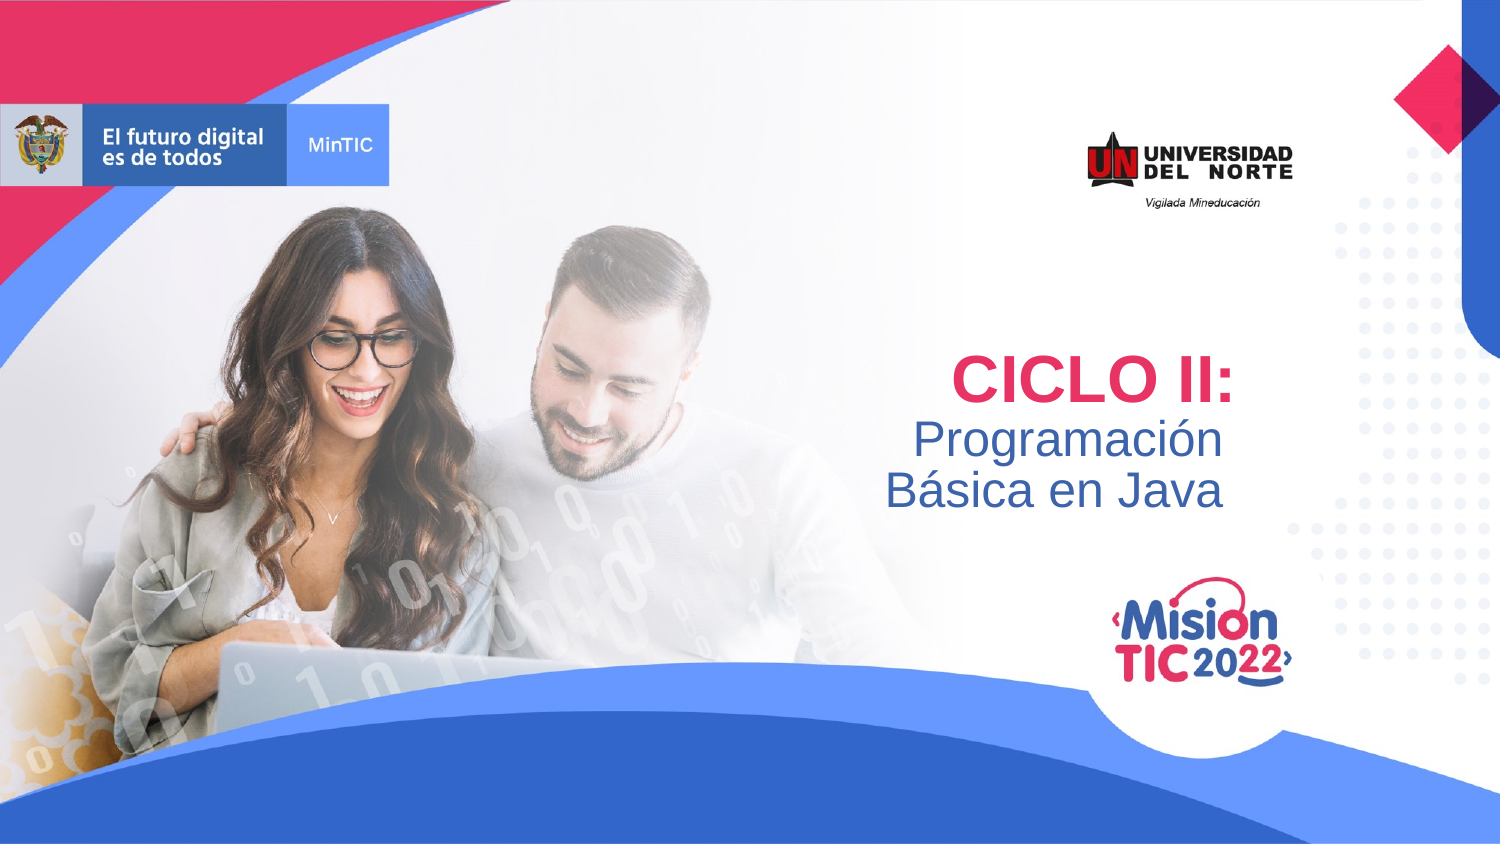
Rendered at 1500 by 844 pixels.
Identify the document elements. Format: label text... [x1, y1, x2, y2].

picture [0, 0, 1500, 844]
title CICLO II: Programación Básica en Java [626, 144, 1249, 524]
